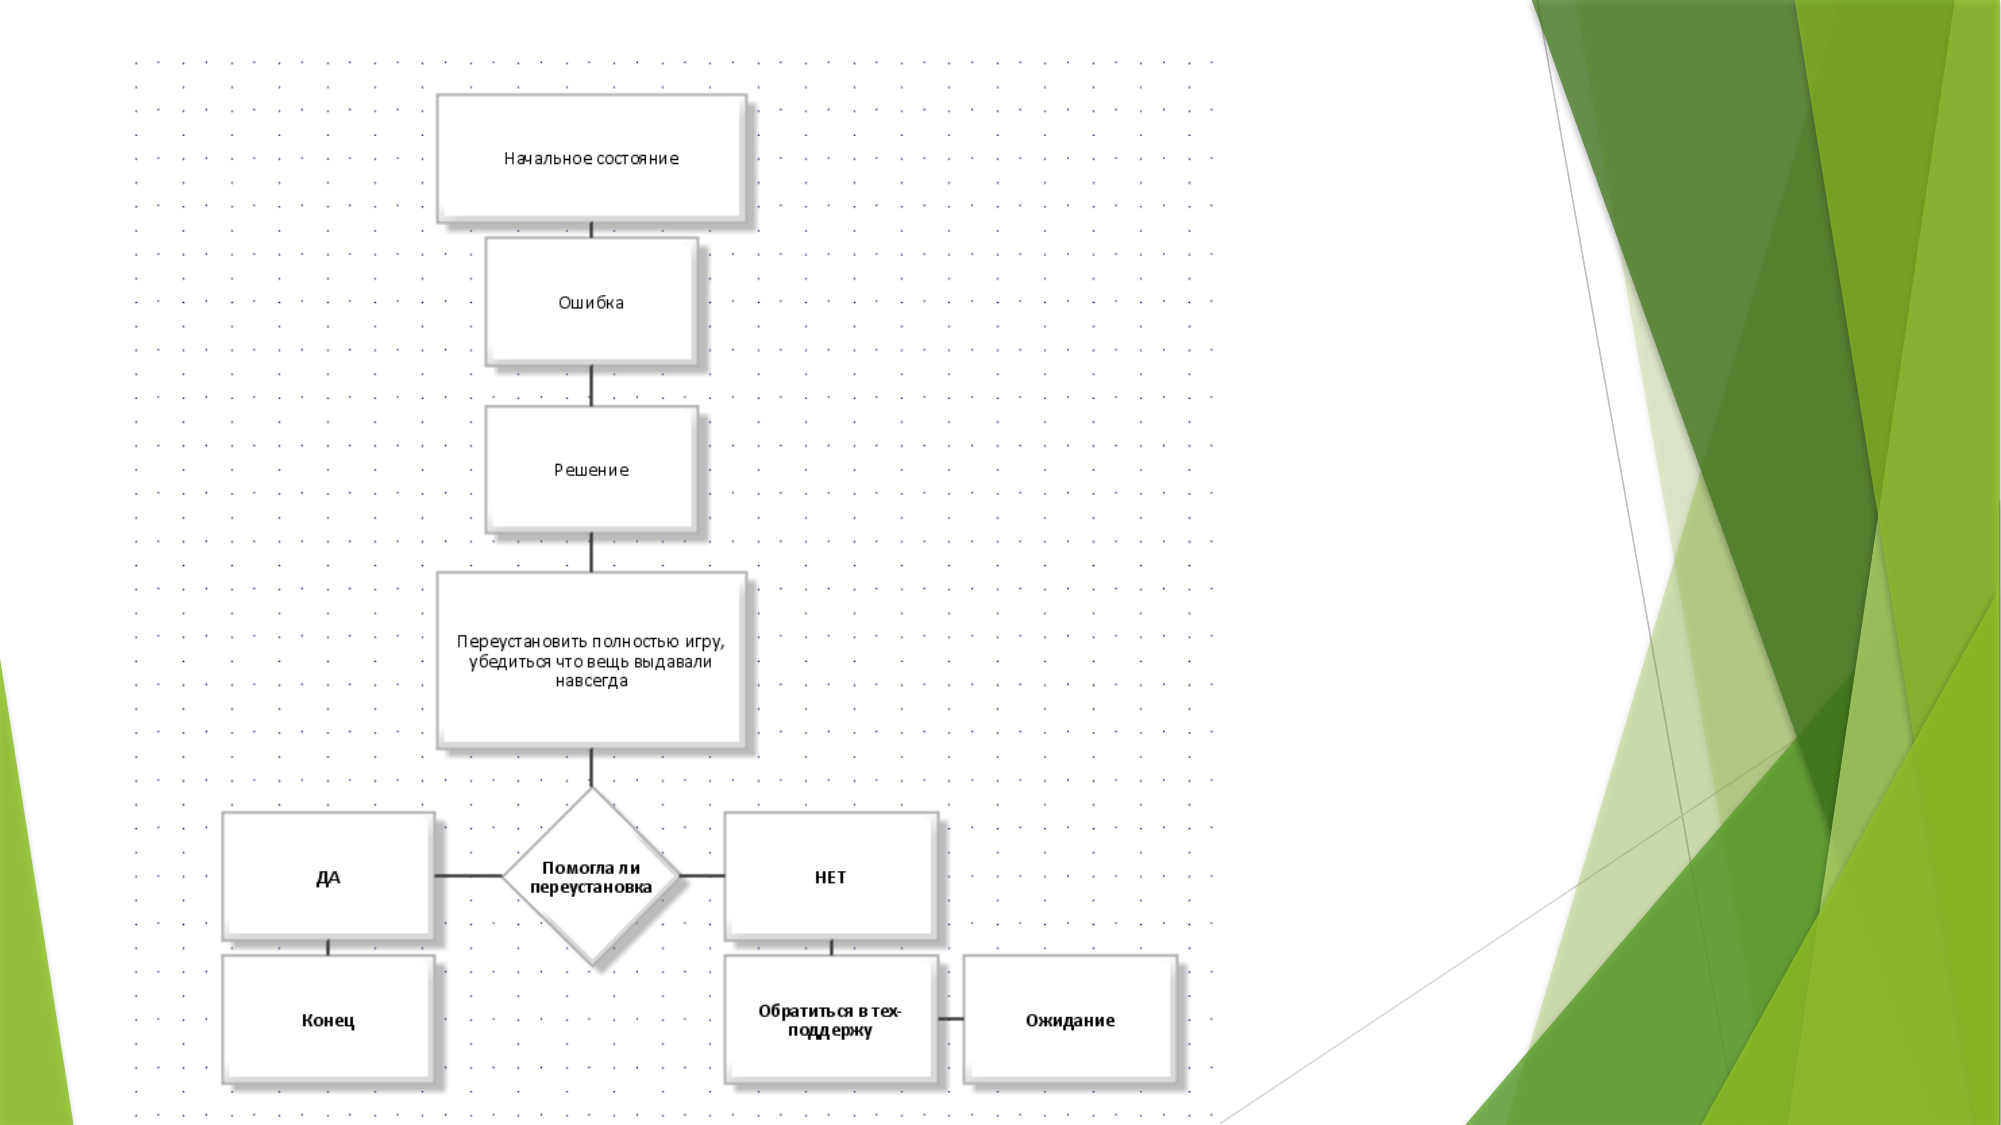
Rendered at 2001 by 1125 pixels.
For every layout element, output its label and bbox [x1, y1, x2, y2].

picture [128, 46, 1220, 1125]
